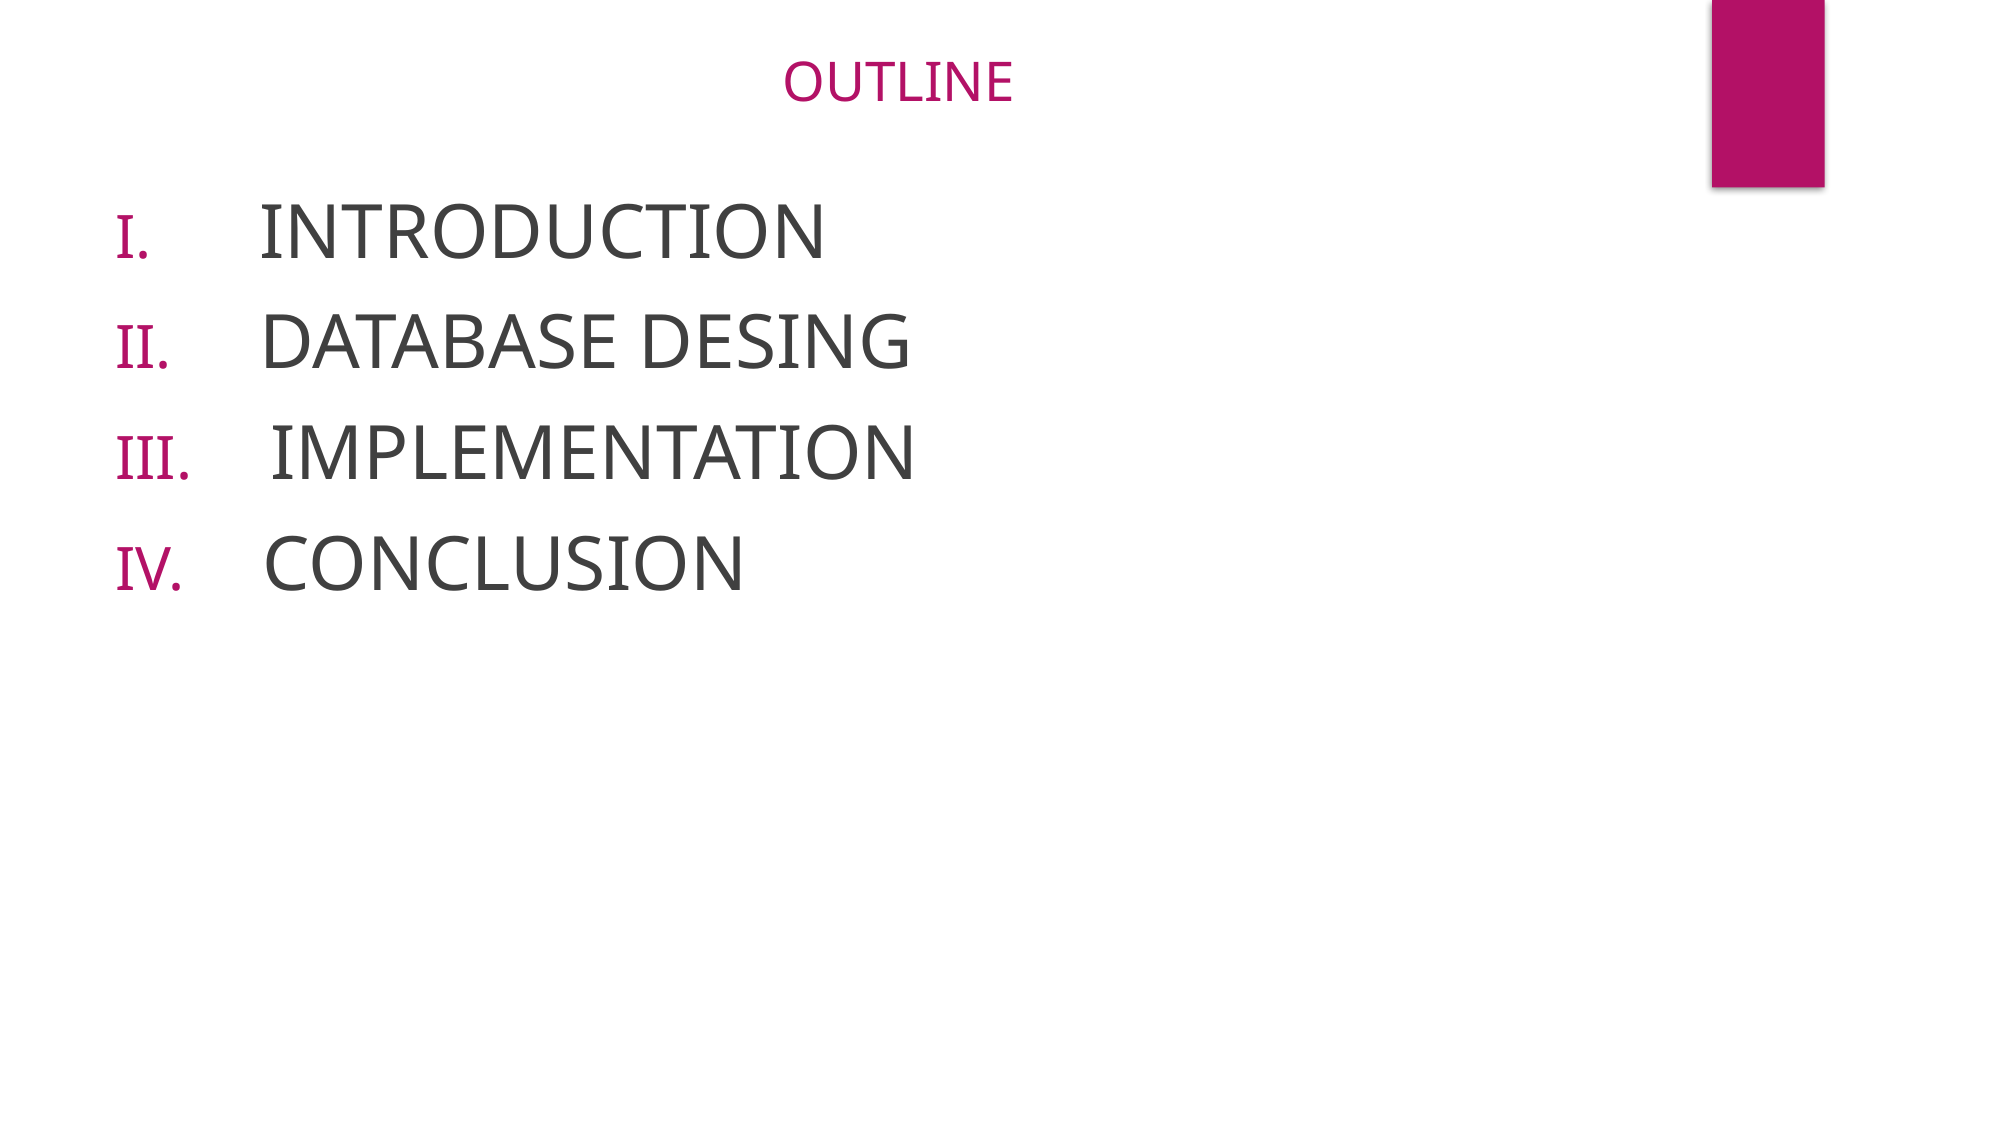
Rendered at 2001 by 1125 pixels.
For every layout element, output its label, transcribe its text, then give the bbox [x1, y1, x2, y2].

title OUTLINE [229, 39, 1583, 120]
list INTRODUCTION DATABASE DESING IMPLEMENTATION CONCLUSION [100, 175, 1712, 1006]
